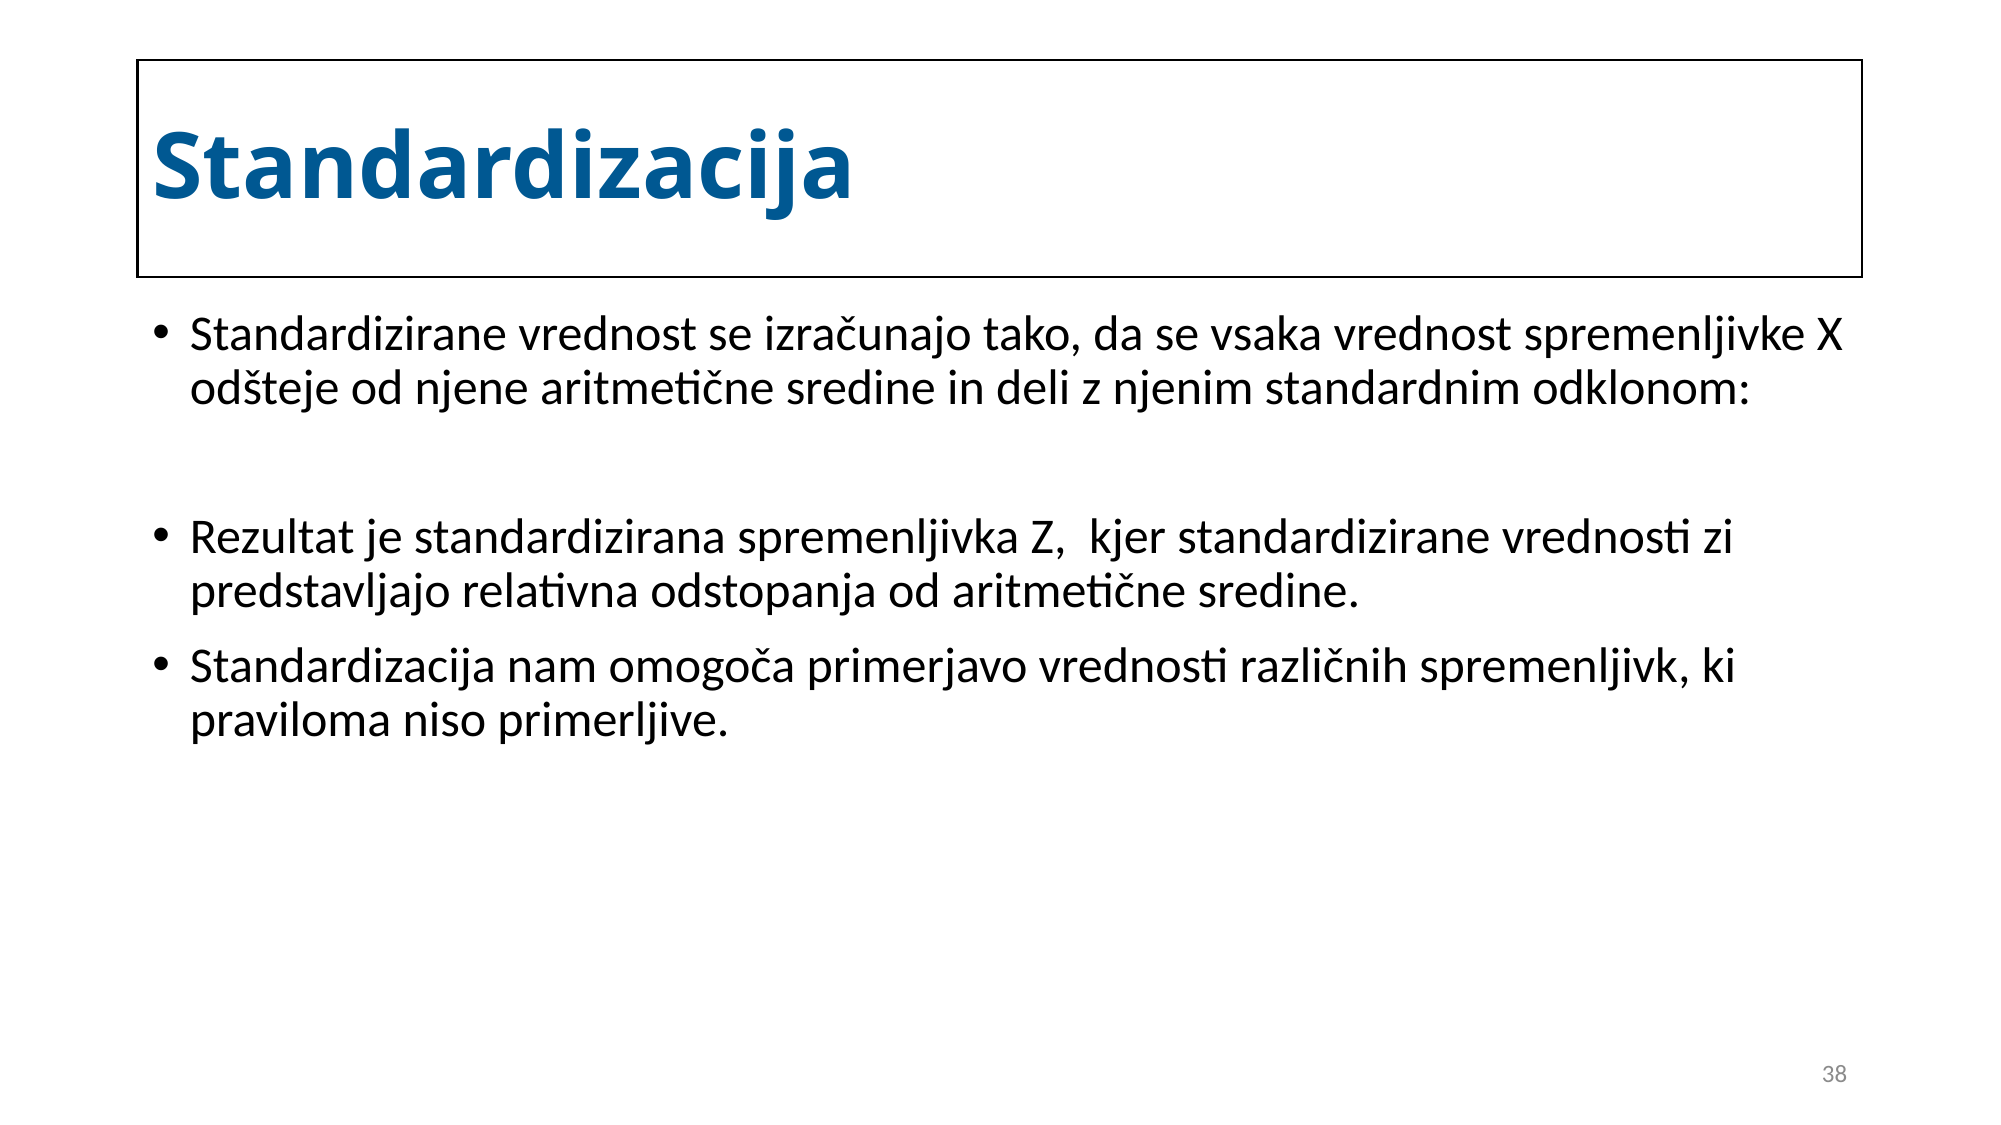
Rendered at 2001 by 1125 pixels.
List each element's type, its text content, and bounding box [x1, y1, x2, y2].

title Standardizacija [136, 59, 1863, 278]
slide_number 38 [1412, 1042, 1863, 1103]
